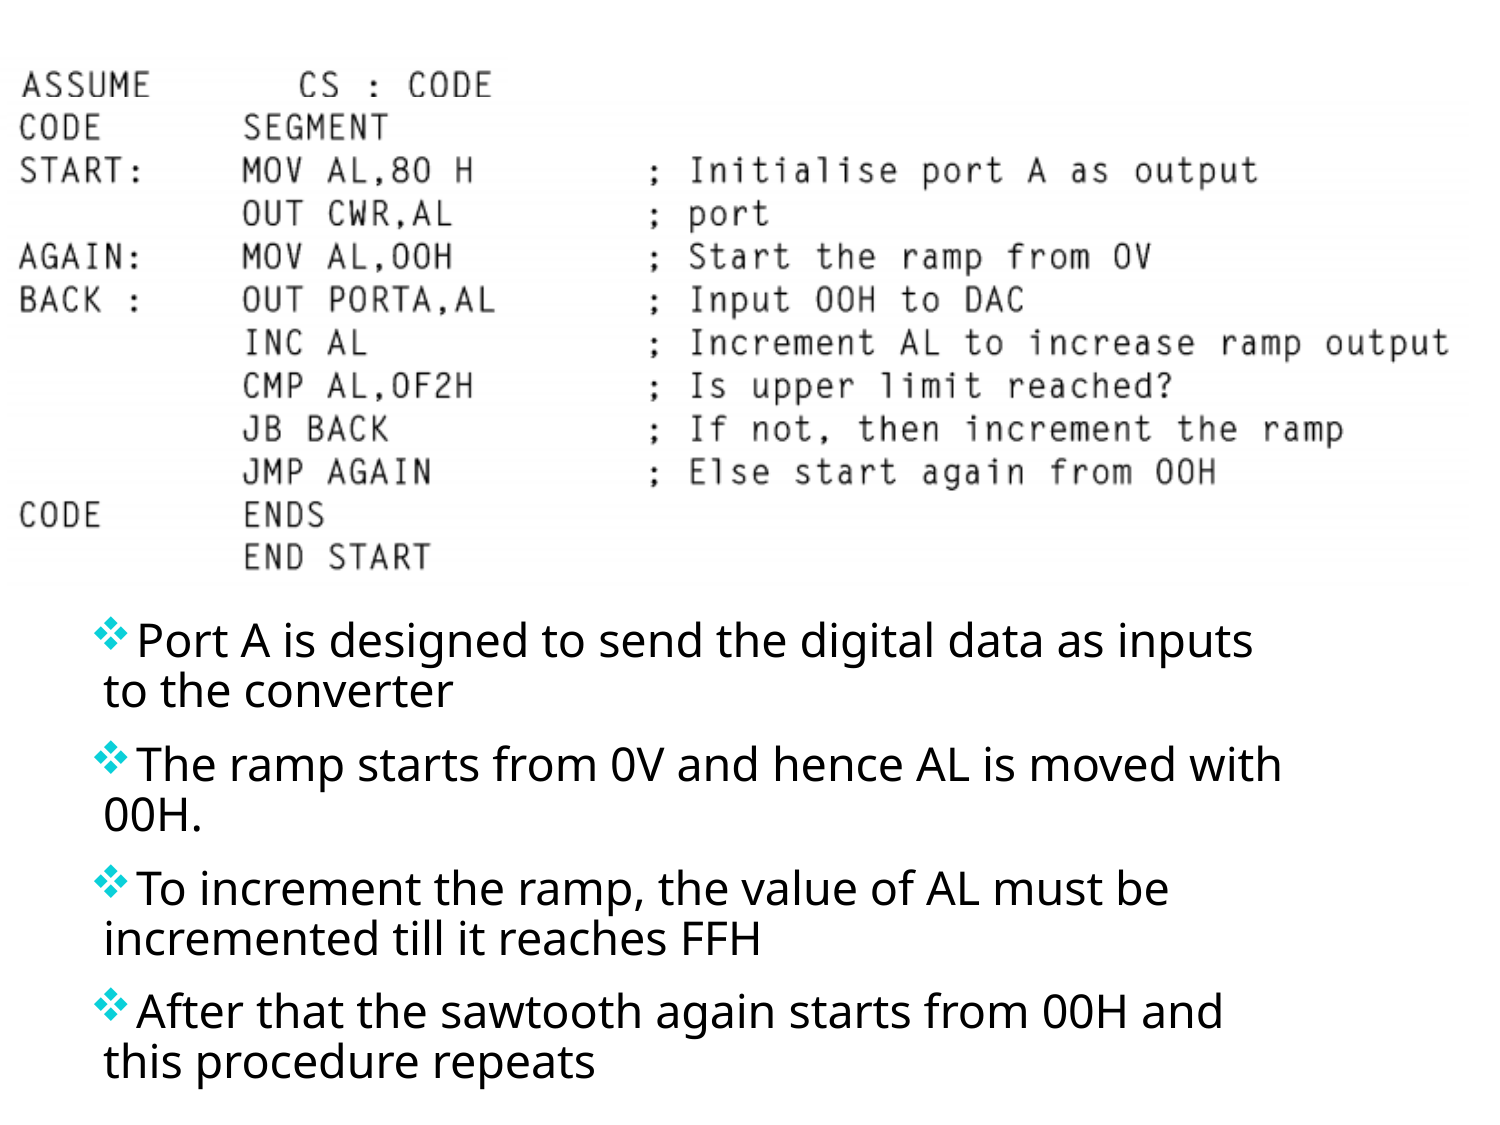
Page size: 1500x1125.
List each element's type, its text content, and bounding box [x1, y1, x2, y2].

picture [0, 55, 1470, 588]
list Port A is designed to send the digital data as inputs to the converter The ramp starts from 0V and hence AL is moved with 00H. To increment the ramp, the value of AL must be incremented till it reaches FFH After that the sawtooth again starts from 00H and this procedure repeats [82, 609, 1309, 1100]
